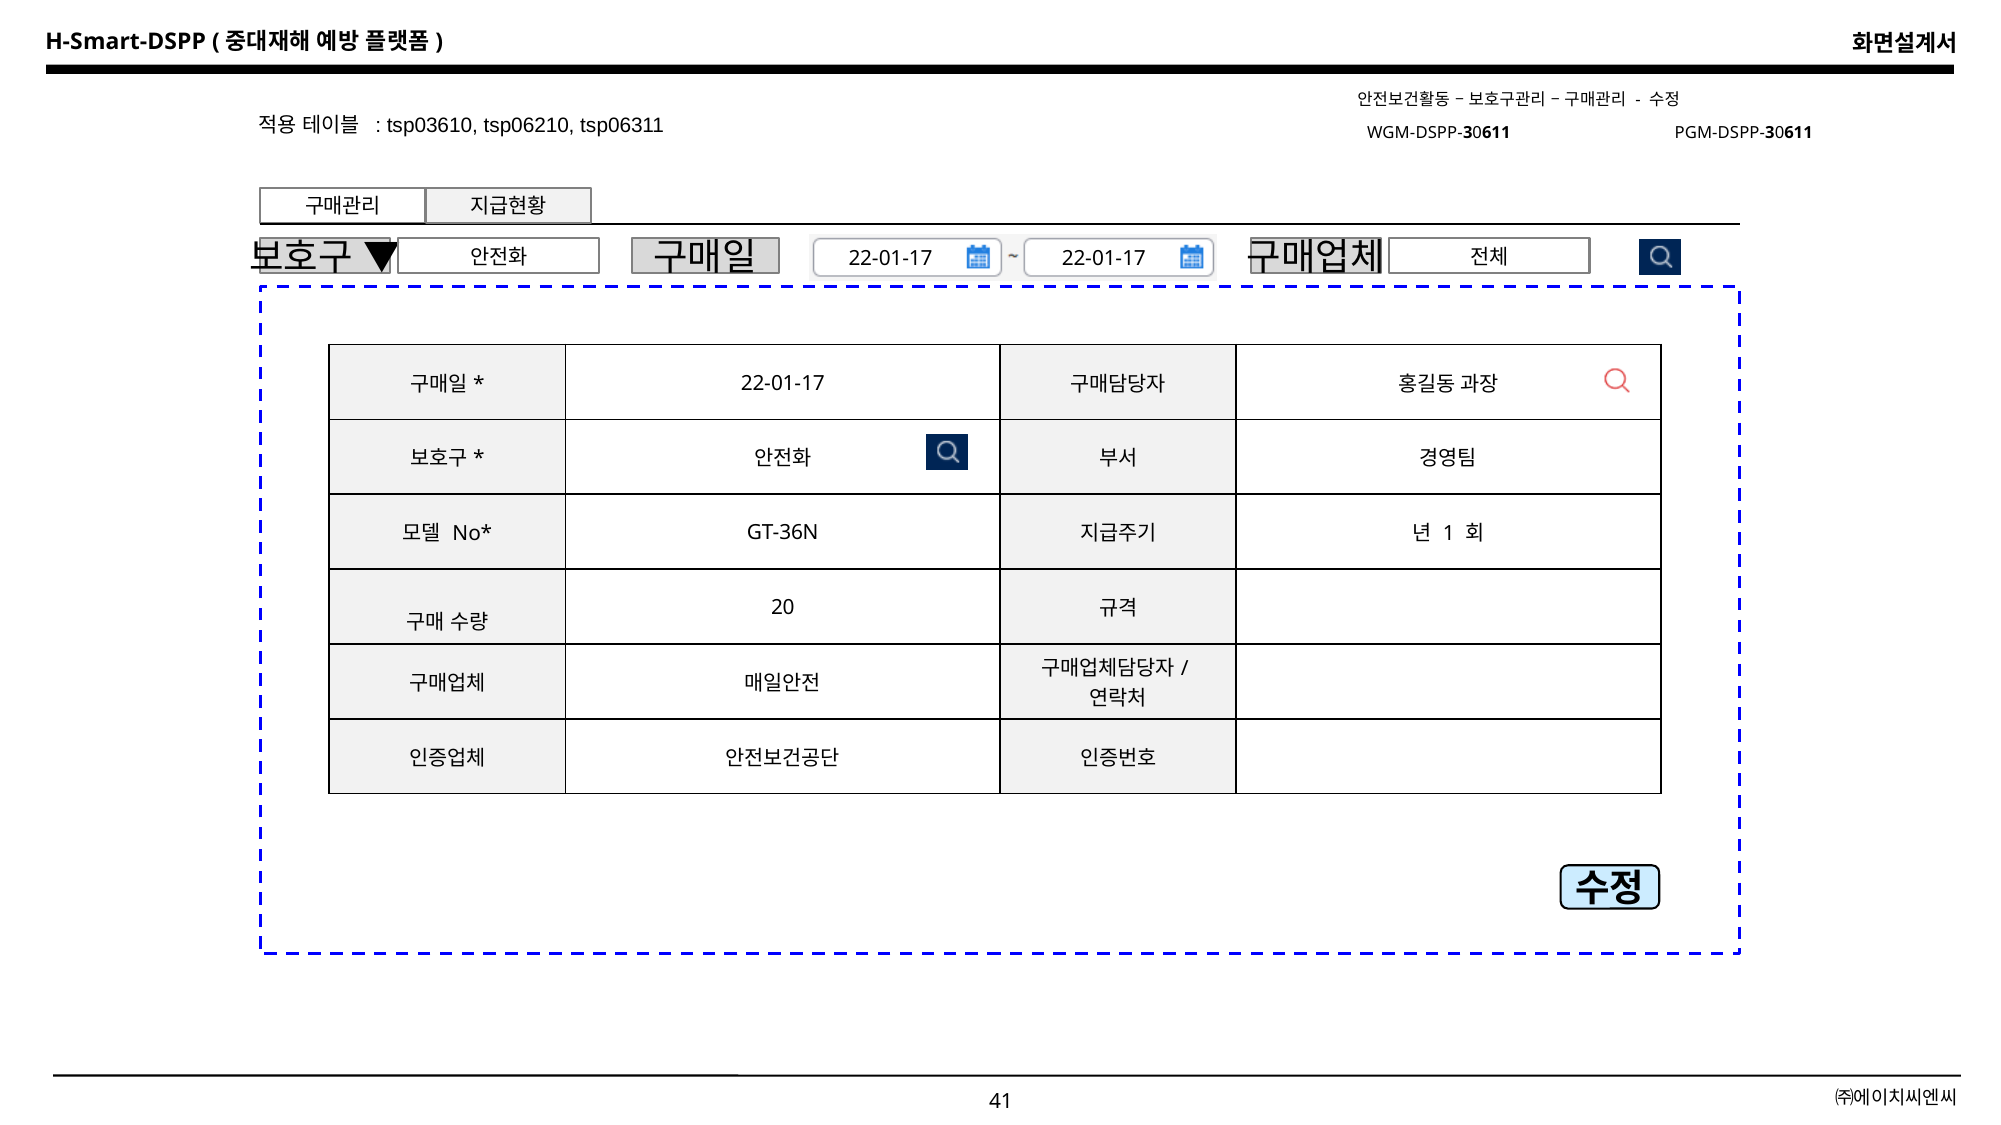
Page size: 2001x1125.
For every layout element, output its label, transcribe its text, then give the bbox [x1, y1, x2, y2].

text_box 보호구 ▼ [258, 236, 392, 275]
text_box 전체 [1387, 236, 1592, 275]
table_header 22-01-17 [566, 345, 999, 419]
table_cell 년 1 회 [1237, 495, 1660, 568]
table_cell [1237, 570, 1660, 643]
table_cell 경영팀 [1237, 420, 1660, 493]
text_box PGM-DSPP-30611 [1659, 114, 1879, 149]
text_box 수정 [1560, 865, 1660, 909]
table_cell 구매 수량 [330, 570, 565, 643]
table_cell 매일안전 [566, 645, 999, 718]
text_box WGM-DSPP-30611 [1352, 114, 1571, 149]
picture [809, 234, 1218, 281]
text_box 지급현황 [424, 186, 593, 223]
table_cell [1237, 720, 1660, 793]
table_cell 안전화 [566, 420, 999, 493]
text_box 안전화 [396, 236, 601, 275]
table_cell [1237, 645, 1660, 718]
text_box 안전보건활동 – 보호구관리 – 구매관리 - 수정 [1342, 81, 1768, 117]
table_cell 지급주기 [1001, 495, 1235, 568]
table_cell 구매업체담당자/연락처 [1001, 645, 1235, 718]
table_cell 부서 [1001, 420, 1235, 493]
picture [925, 434, 968, 471]
table_cell 인증번호 [1001, 720, 1235, 793]
table_cell 구매업체 [330, 645, 565, 718]
text_box 구매관리 [258, 186, 424, 225]
text_box 구매업체 [1249, 236, 1383, 275]
picture [1638, 239, 1681, 276]
table_cell 인증업체 [330, 720, 565, 793]
table_cell 안전보건공단 [566, 720, 999, 793]
table_cell GT-36N [566, 495, 999, 568]
table_cell 보호구* [330, 420, 565, 493]
table_header 구매담당자 [1001, 345, 1235, 419]
table_cell 규격 [1001, 570, 1235, 643]
text_box 구매일 [629, 236, 781, 275]
text_box 적용 테이블 : tsp03610, tsp06210, tsp06311 [243, 104, 855, 145]
table_cell 모델 No* [330, 495, 565, 568]
table_cell 20 [566, 570, 999, 643]
picture [1601, 364, 1632, 397]
table_header 홍길동 과장 [1237, 345, 1660, 419]
table_header 구매일* [330, 345, 565, 419]
text_box [260, 286, 1740, 954]
